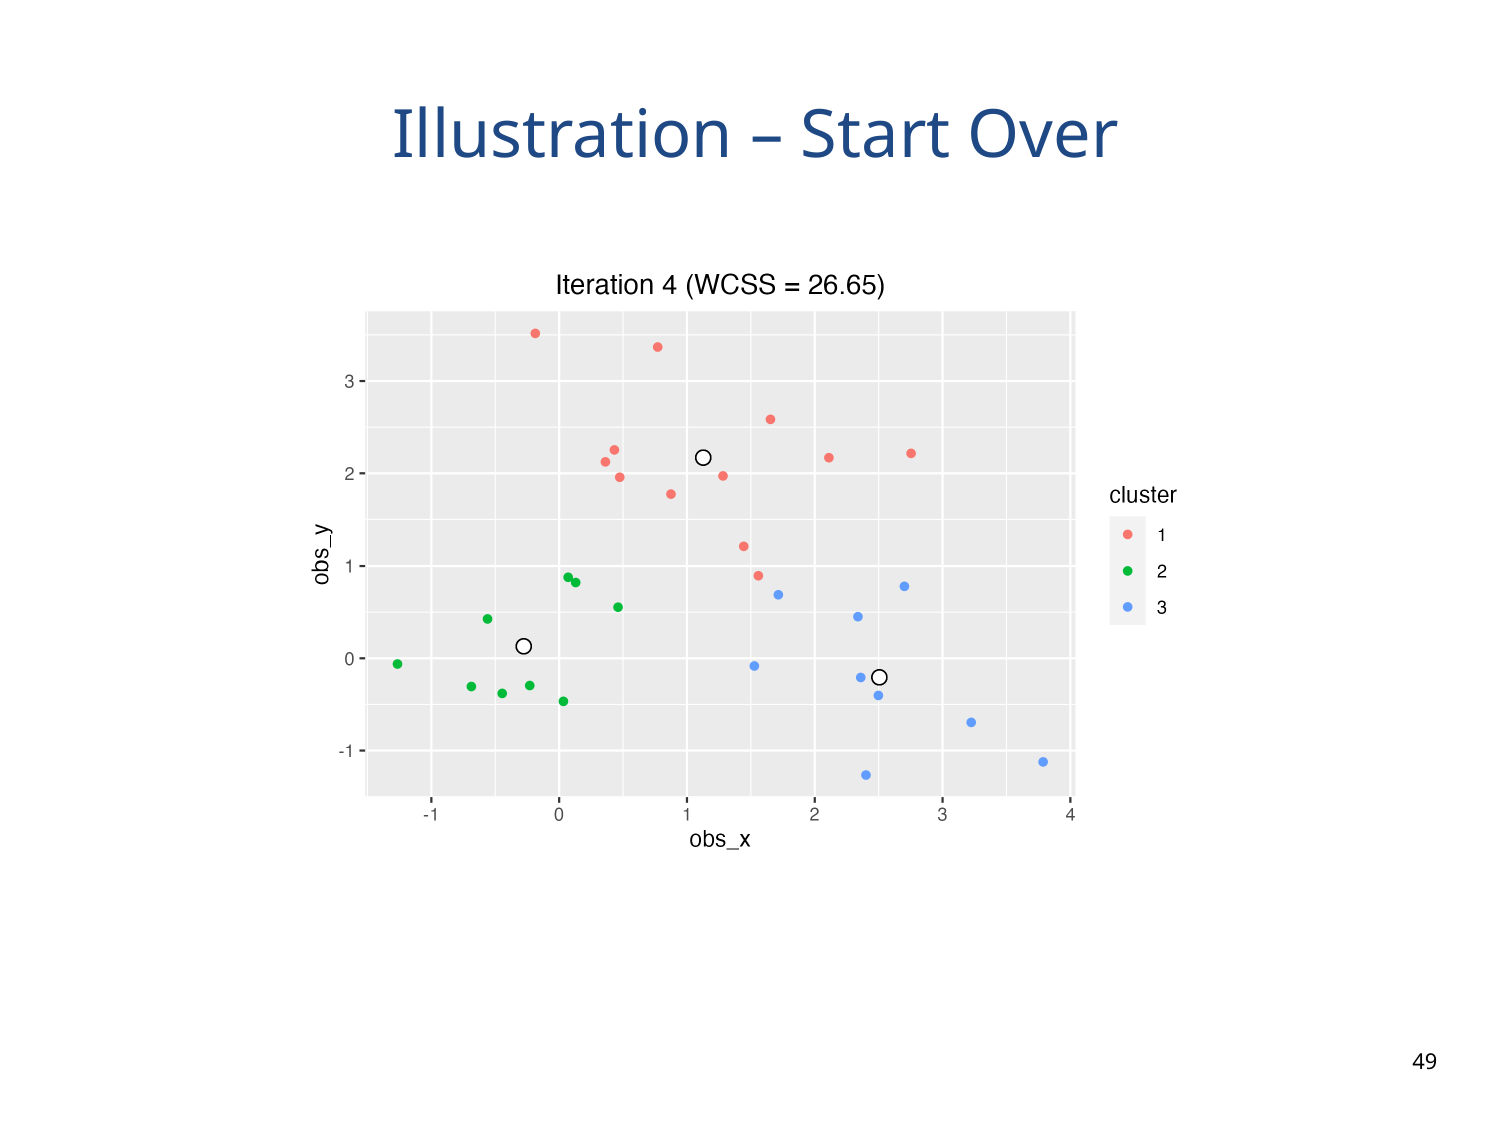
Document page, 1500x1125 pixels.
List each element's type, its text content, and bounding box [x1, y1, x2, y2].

picture [299, 262, 1201, 863]
slide_number 49 [1362, 1024, 1488, 1101]
title Illustration – Start Over [48, 48, 1465, 215]
